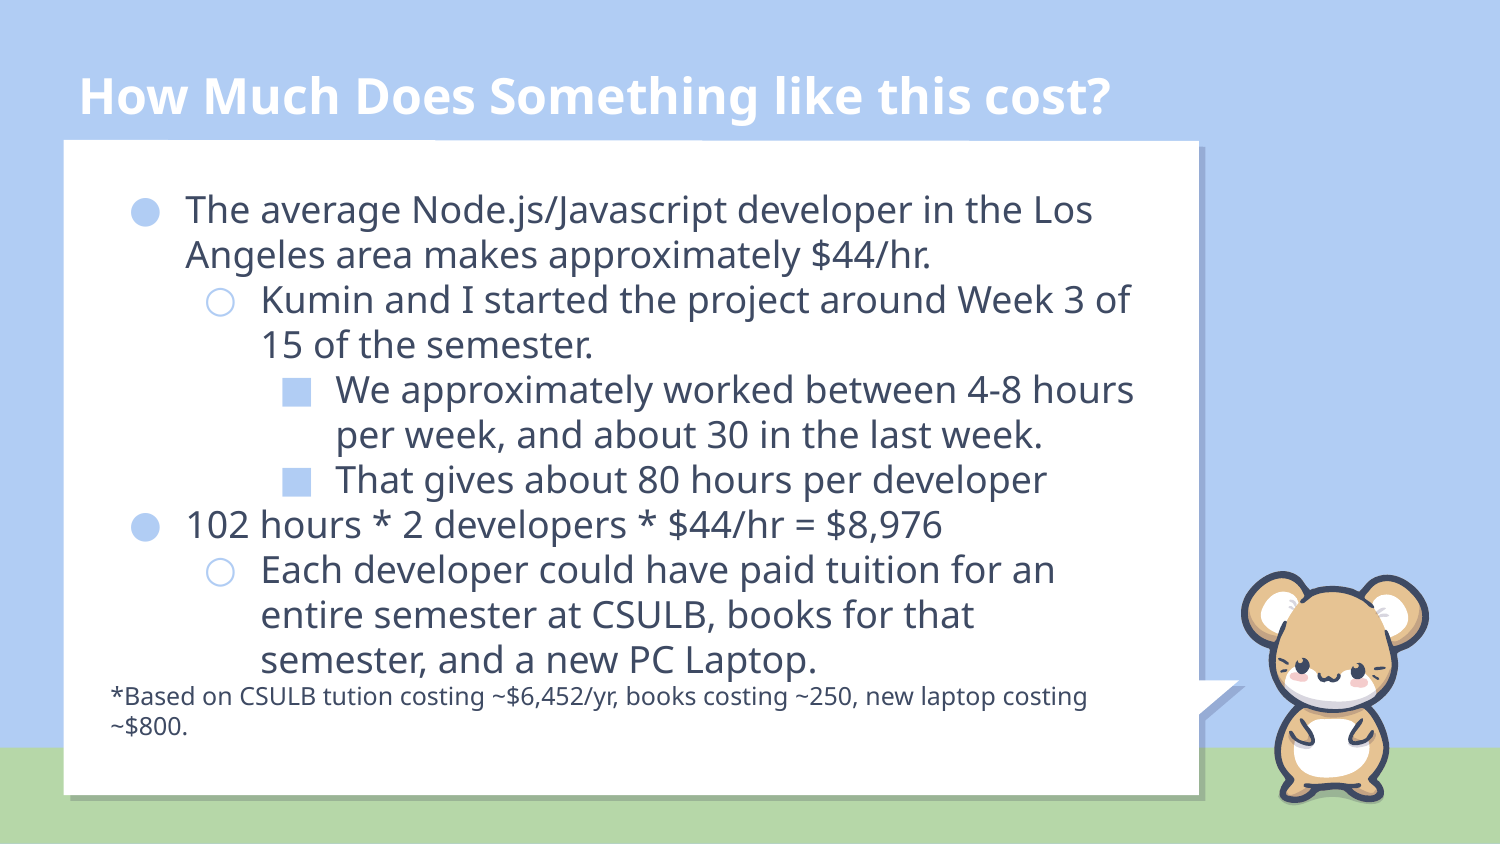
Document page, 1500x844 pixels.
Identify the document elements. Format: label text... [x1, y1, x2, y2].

list The average Node.js/Javascript developer in the Los Angeles area makes approximately $44/hr. Kumin and I started the project around Week 3 of 15 of the semester. We approximately worked between 4-8 hours per week, and about 30 in the last week. That gives about 80 hours per developer 102 hours * 2 developers * $44/hr = $8,976 Each developer could have paid tuition for an entire semester at CSULB, books for that semester, and a new PC Laptop. *Based on CSULB tution costing ~$6,452/yr, books costing ~250, new laptop costing ~$800. [95, 170, 1166, 769]
title How Much Does Something like this cost? [63, 0, 1200, 140]
